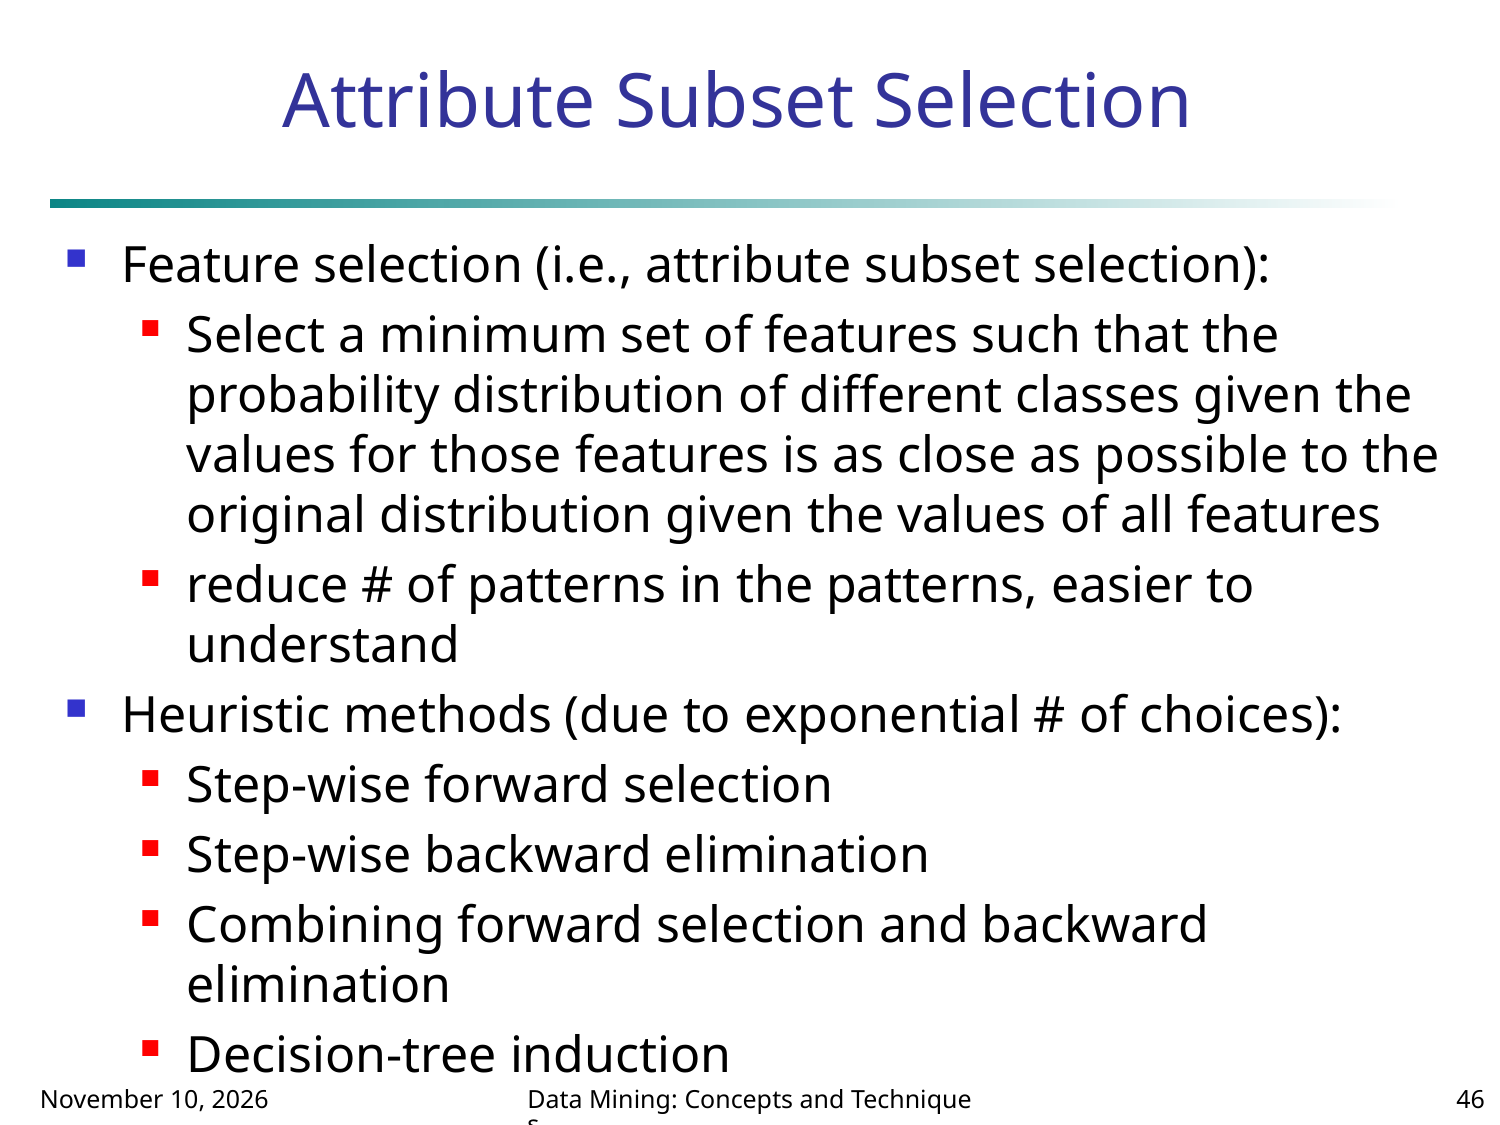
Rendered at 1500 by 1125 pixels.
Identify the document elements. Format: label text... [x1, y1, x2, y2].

title Attribute Subset Selection [99, 37, 1376, 151]
list Feature selection (i.e., attribute subset selection): Select a minimum set of features such that the probability distribution of different classes given the values for those features is as close as possible to the original distribution given the values of all features reduce # of patterns in the patterns, easier to understand Heuristic methods (due to exponential # of choices): Step-wise forward selection Step-wise backward elimination Combining forward selection and backward elimination Decision-tree induction [49, 224, 1463, 1060]
footer Data Mining: Concepts and Techniques [512, 1062, 988, 1125]
slide_number 46 [1187, 1062, 1500, 1125]
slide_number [24, 1062, 338, 1125]
